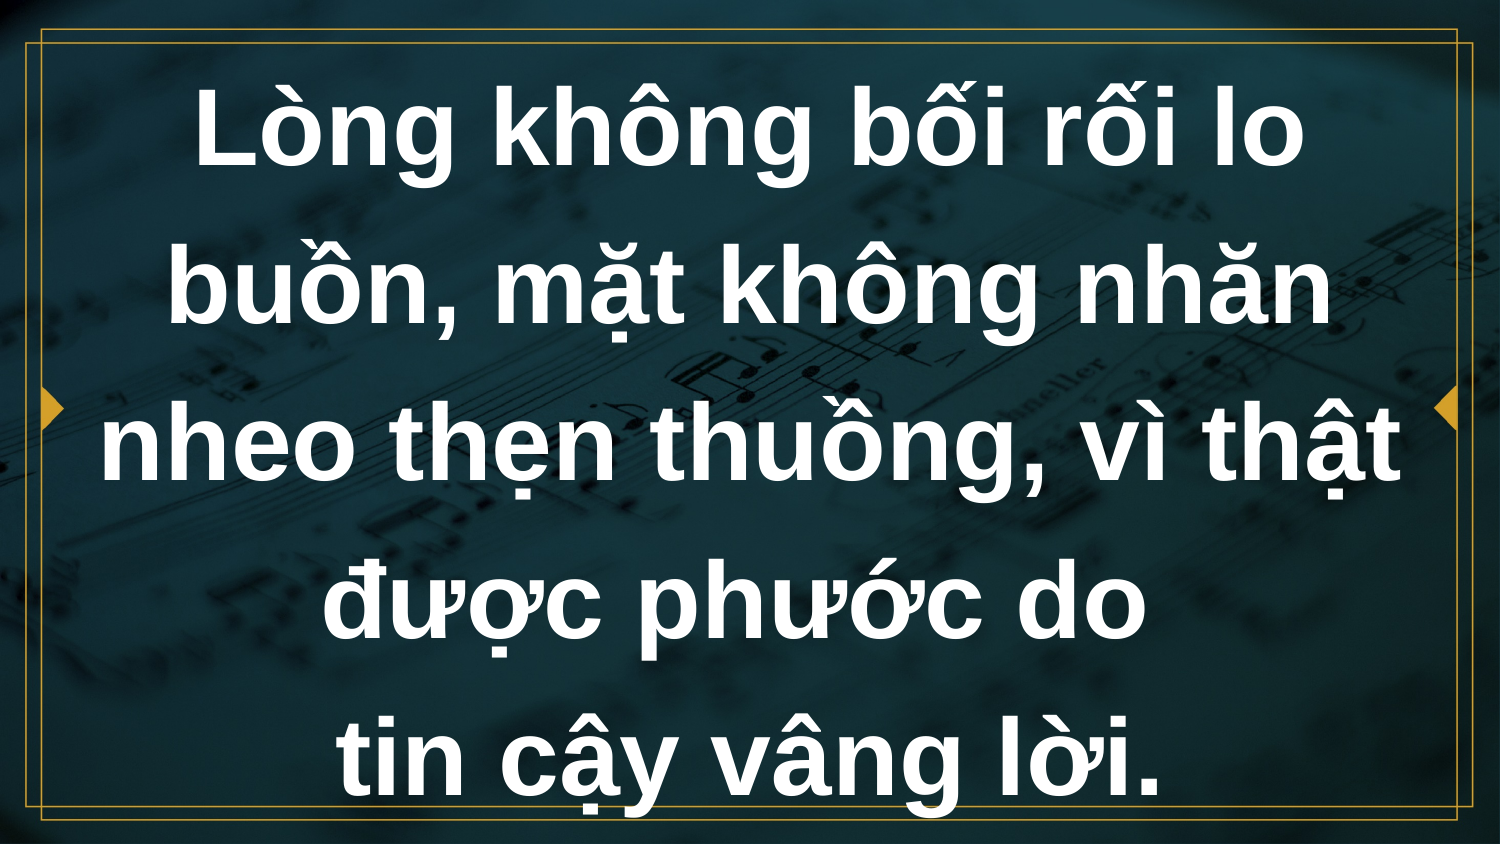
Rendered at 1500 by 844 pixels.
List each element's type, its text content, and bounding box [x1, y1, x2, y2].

title Lòng không bối rối lo buồn, mặt không nhăn nheo thẹn thuồng, vì thật được phước do tin cậy vâng lời. [41, 40, 1459, 808]
picture [0, 0, 1500, 844]
